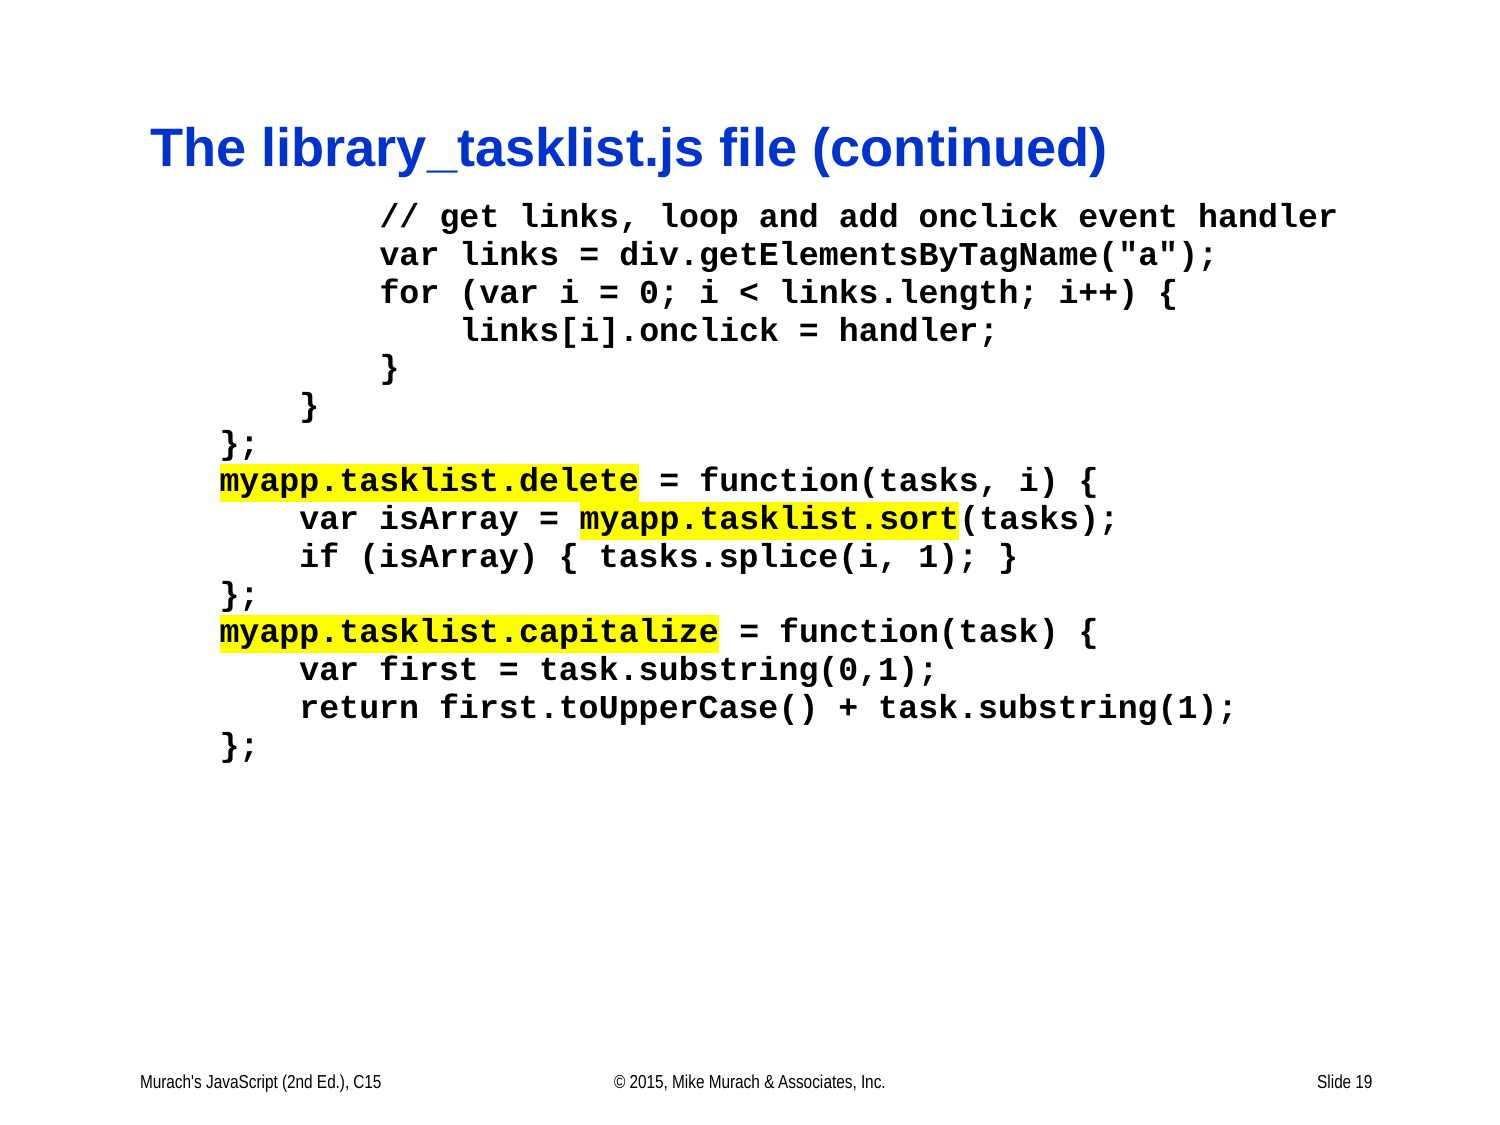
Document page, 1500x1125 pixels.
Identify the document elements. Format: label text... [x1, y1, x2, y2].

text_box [162, 199, 1361, 768]
footer © 2015, Mike Murach & Associates, Inc. [474, 1025, 1025, 1100]
slide_number Murach's JavaScript (2nd Ed.), C15 [125, 1025, 450, 1100]
title The library_tasklist.js file (continued) [150, 112, 1350, 179]
slide_number Slide 19 [1074, 1025, 1388, 1100]
